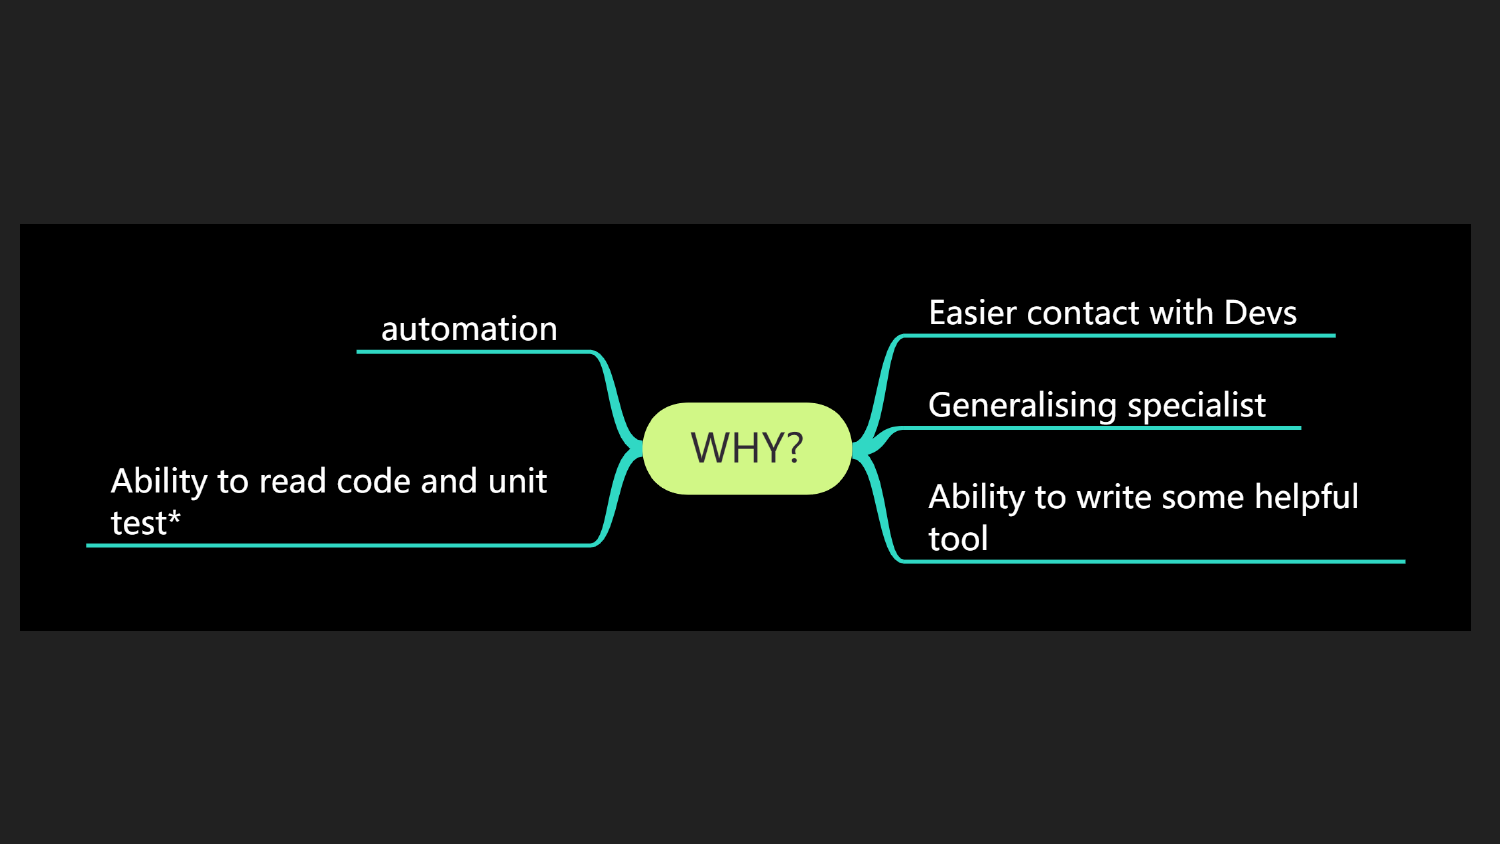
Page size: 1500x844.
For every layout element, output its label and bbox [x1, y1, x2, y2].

picture [20, 224, 1471, 631]
